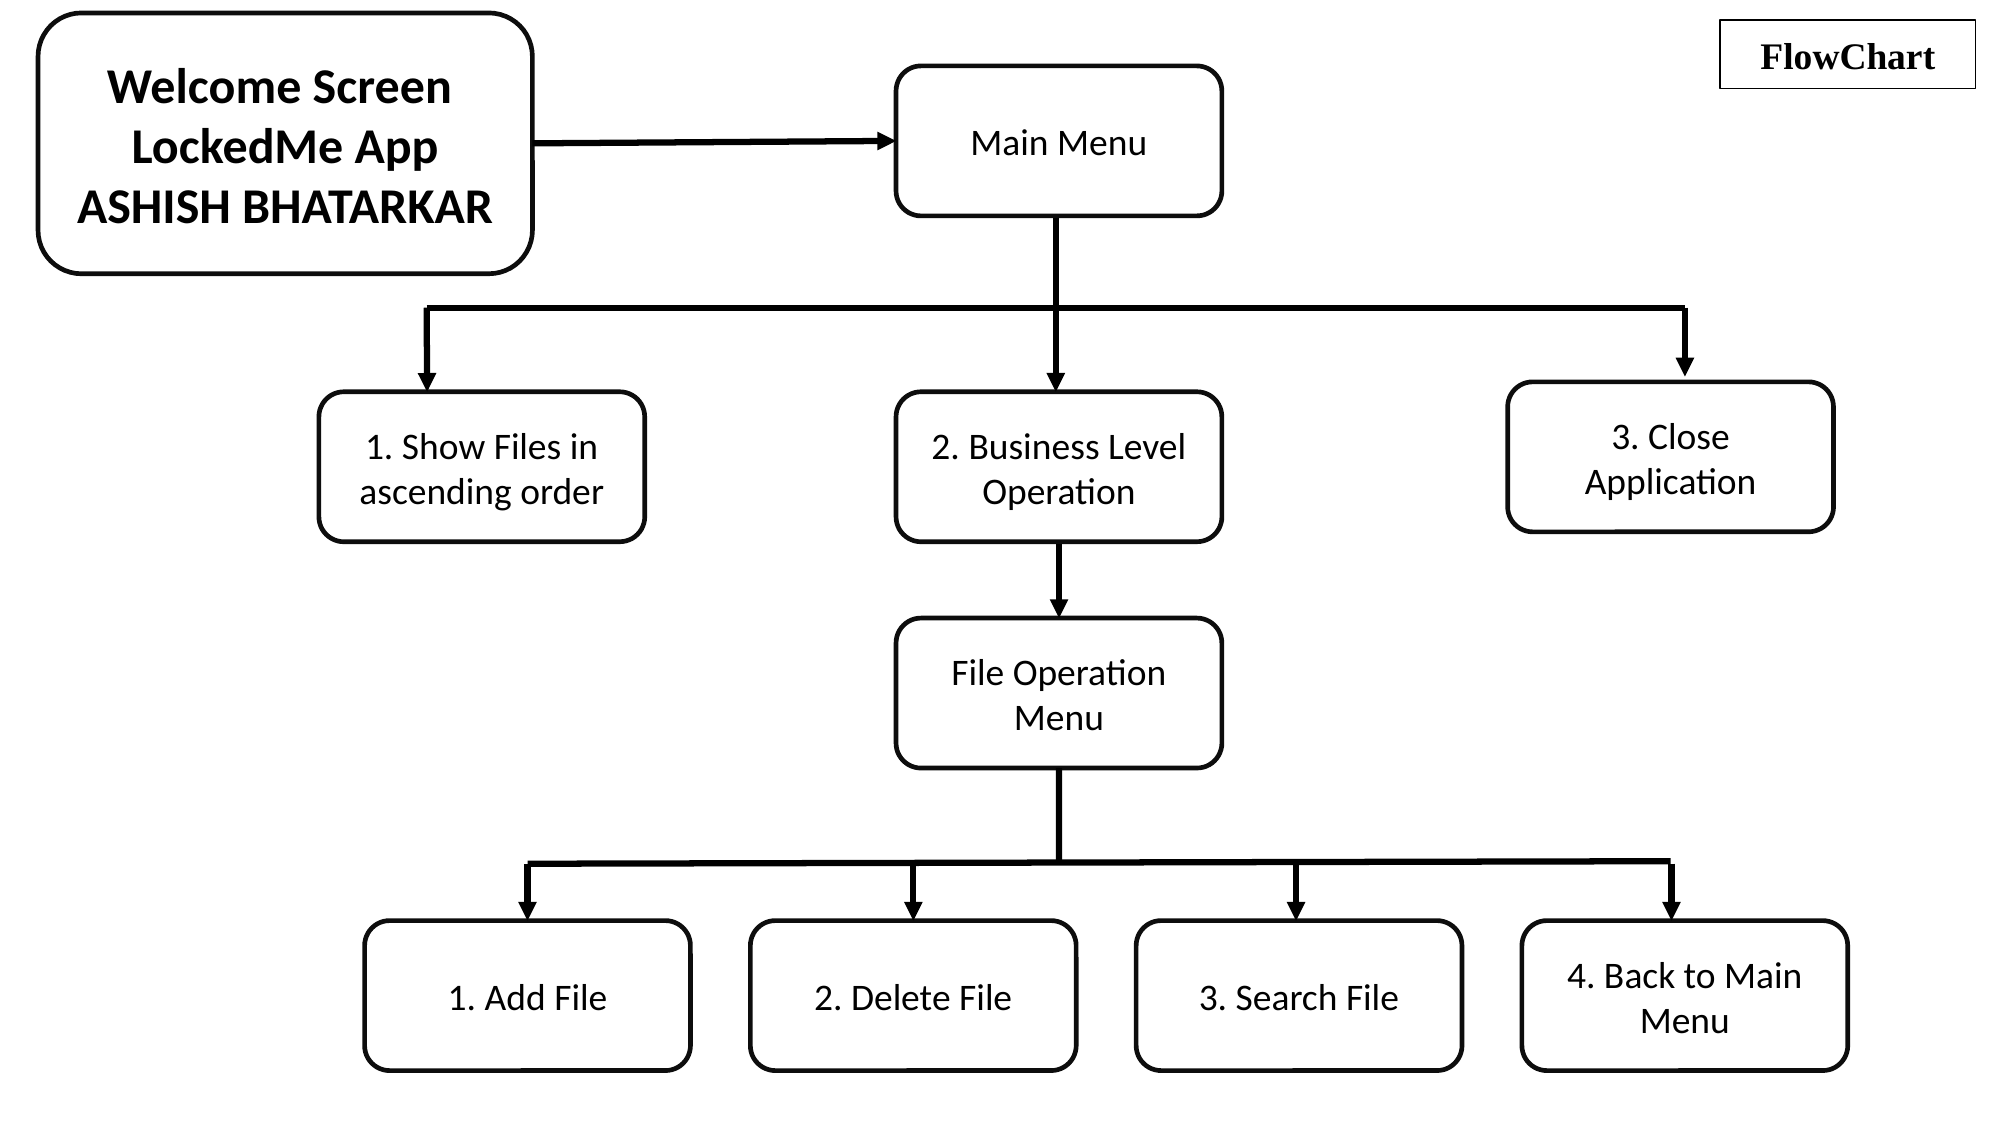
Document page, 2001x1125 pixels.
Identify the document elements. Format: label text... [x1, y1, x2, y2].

text_box 4. Back to Main Menu [1520, 919, 1849, 1072]
text_box Welcome Screen LockedMe App ASHISH BHATARKAR [36, 11, 534, 275]
text_box FlowChart [1720, 19, 1976, 89]
text_box 2. Delete File [749, 919, 1078, 1072]
text_box 1. Add File [363, 919, 692, 1072]
text_box 1. Show Files in ascending order [317, 390, 646, 543]
text_box 3. Search File [1135, 919, 1464, 1072]
text_box 2. Business Level Operation [895, 390, 1223, 543]
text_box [532, 140, 897, 144]
text_box File Operation Menu [895, 617, 1223, 770]
text_box Main Menu [895, 64, 1223, 217]
text_box 3. Close Application [1506, 380, 1835, 533]
